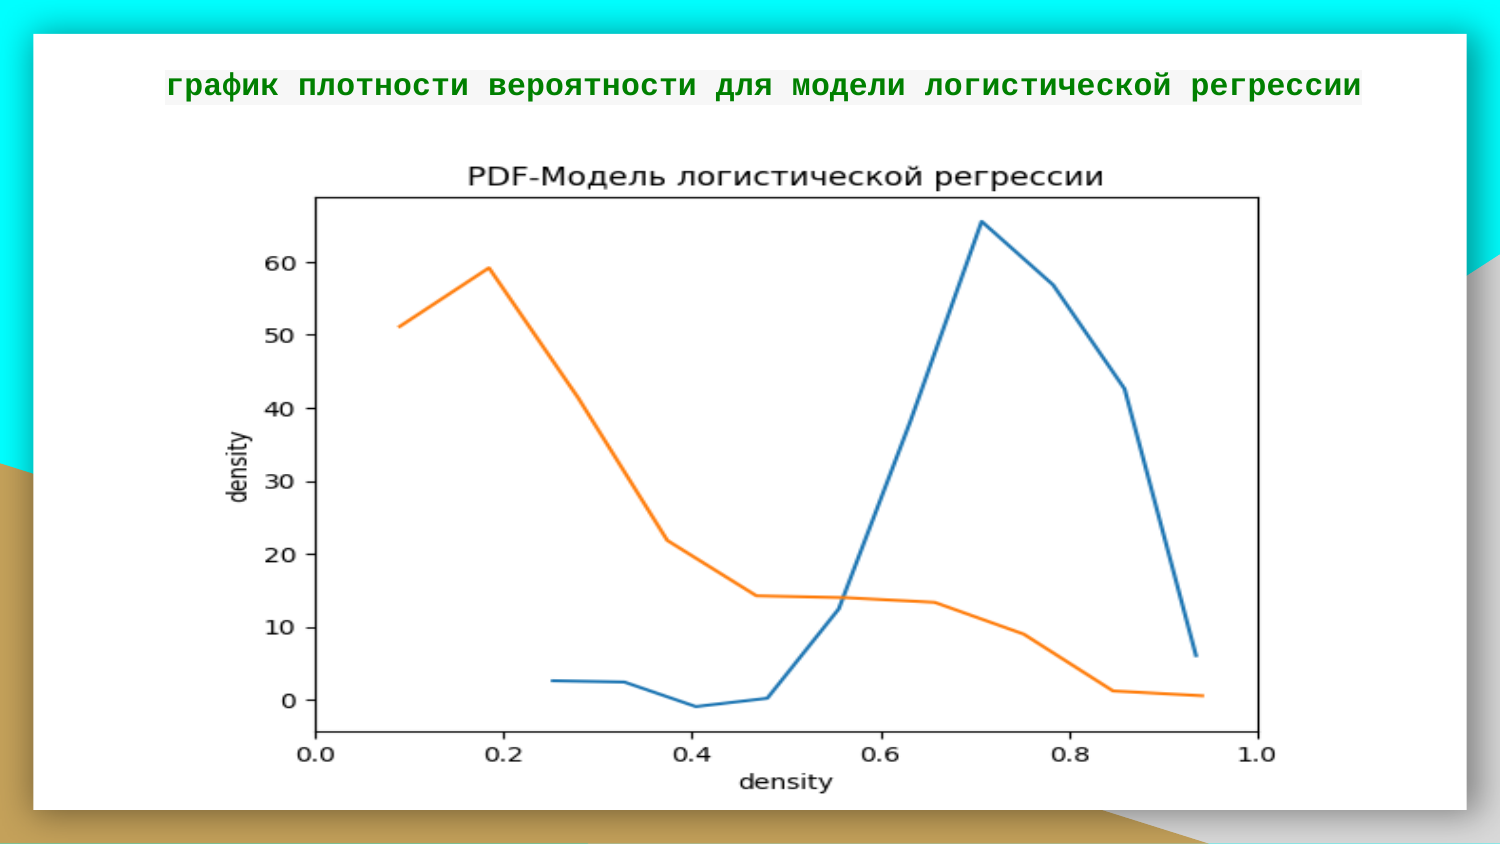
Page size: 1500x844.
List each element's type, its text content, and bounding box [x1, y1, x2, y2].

picture [207, 151, 1296, 808]
title график плотности вероятности для модели логистической регрессии [134, 36, 1394, 152]
